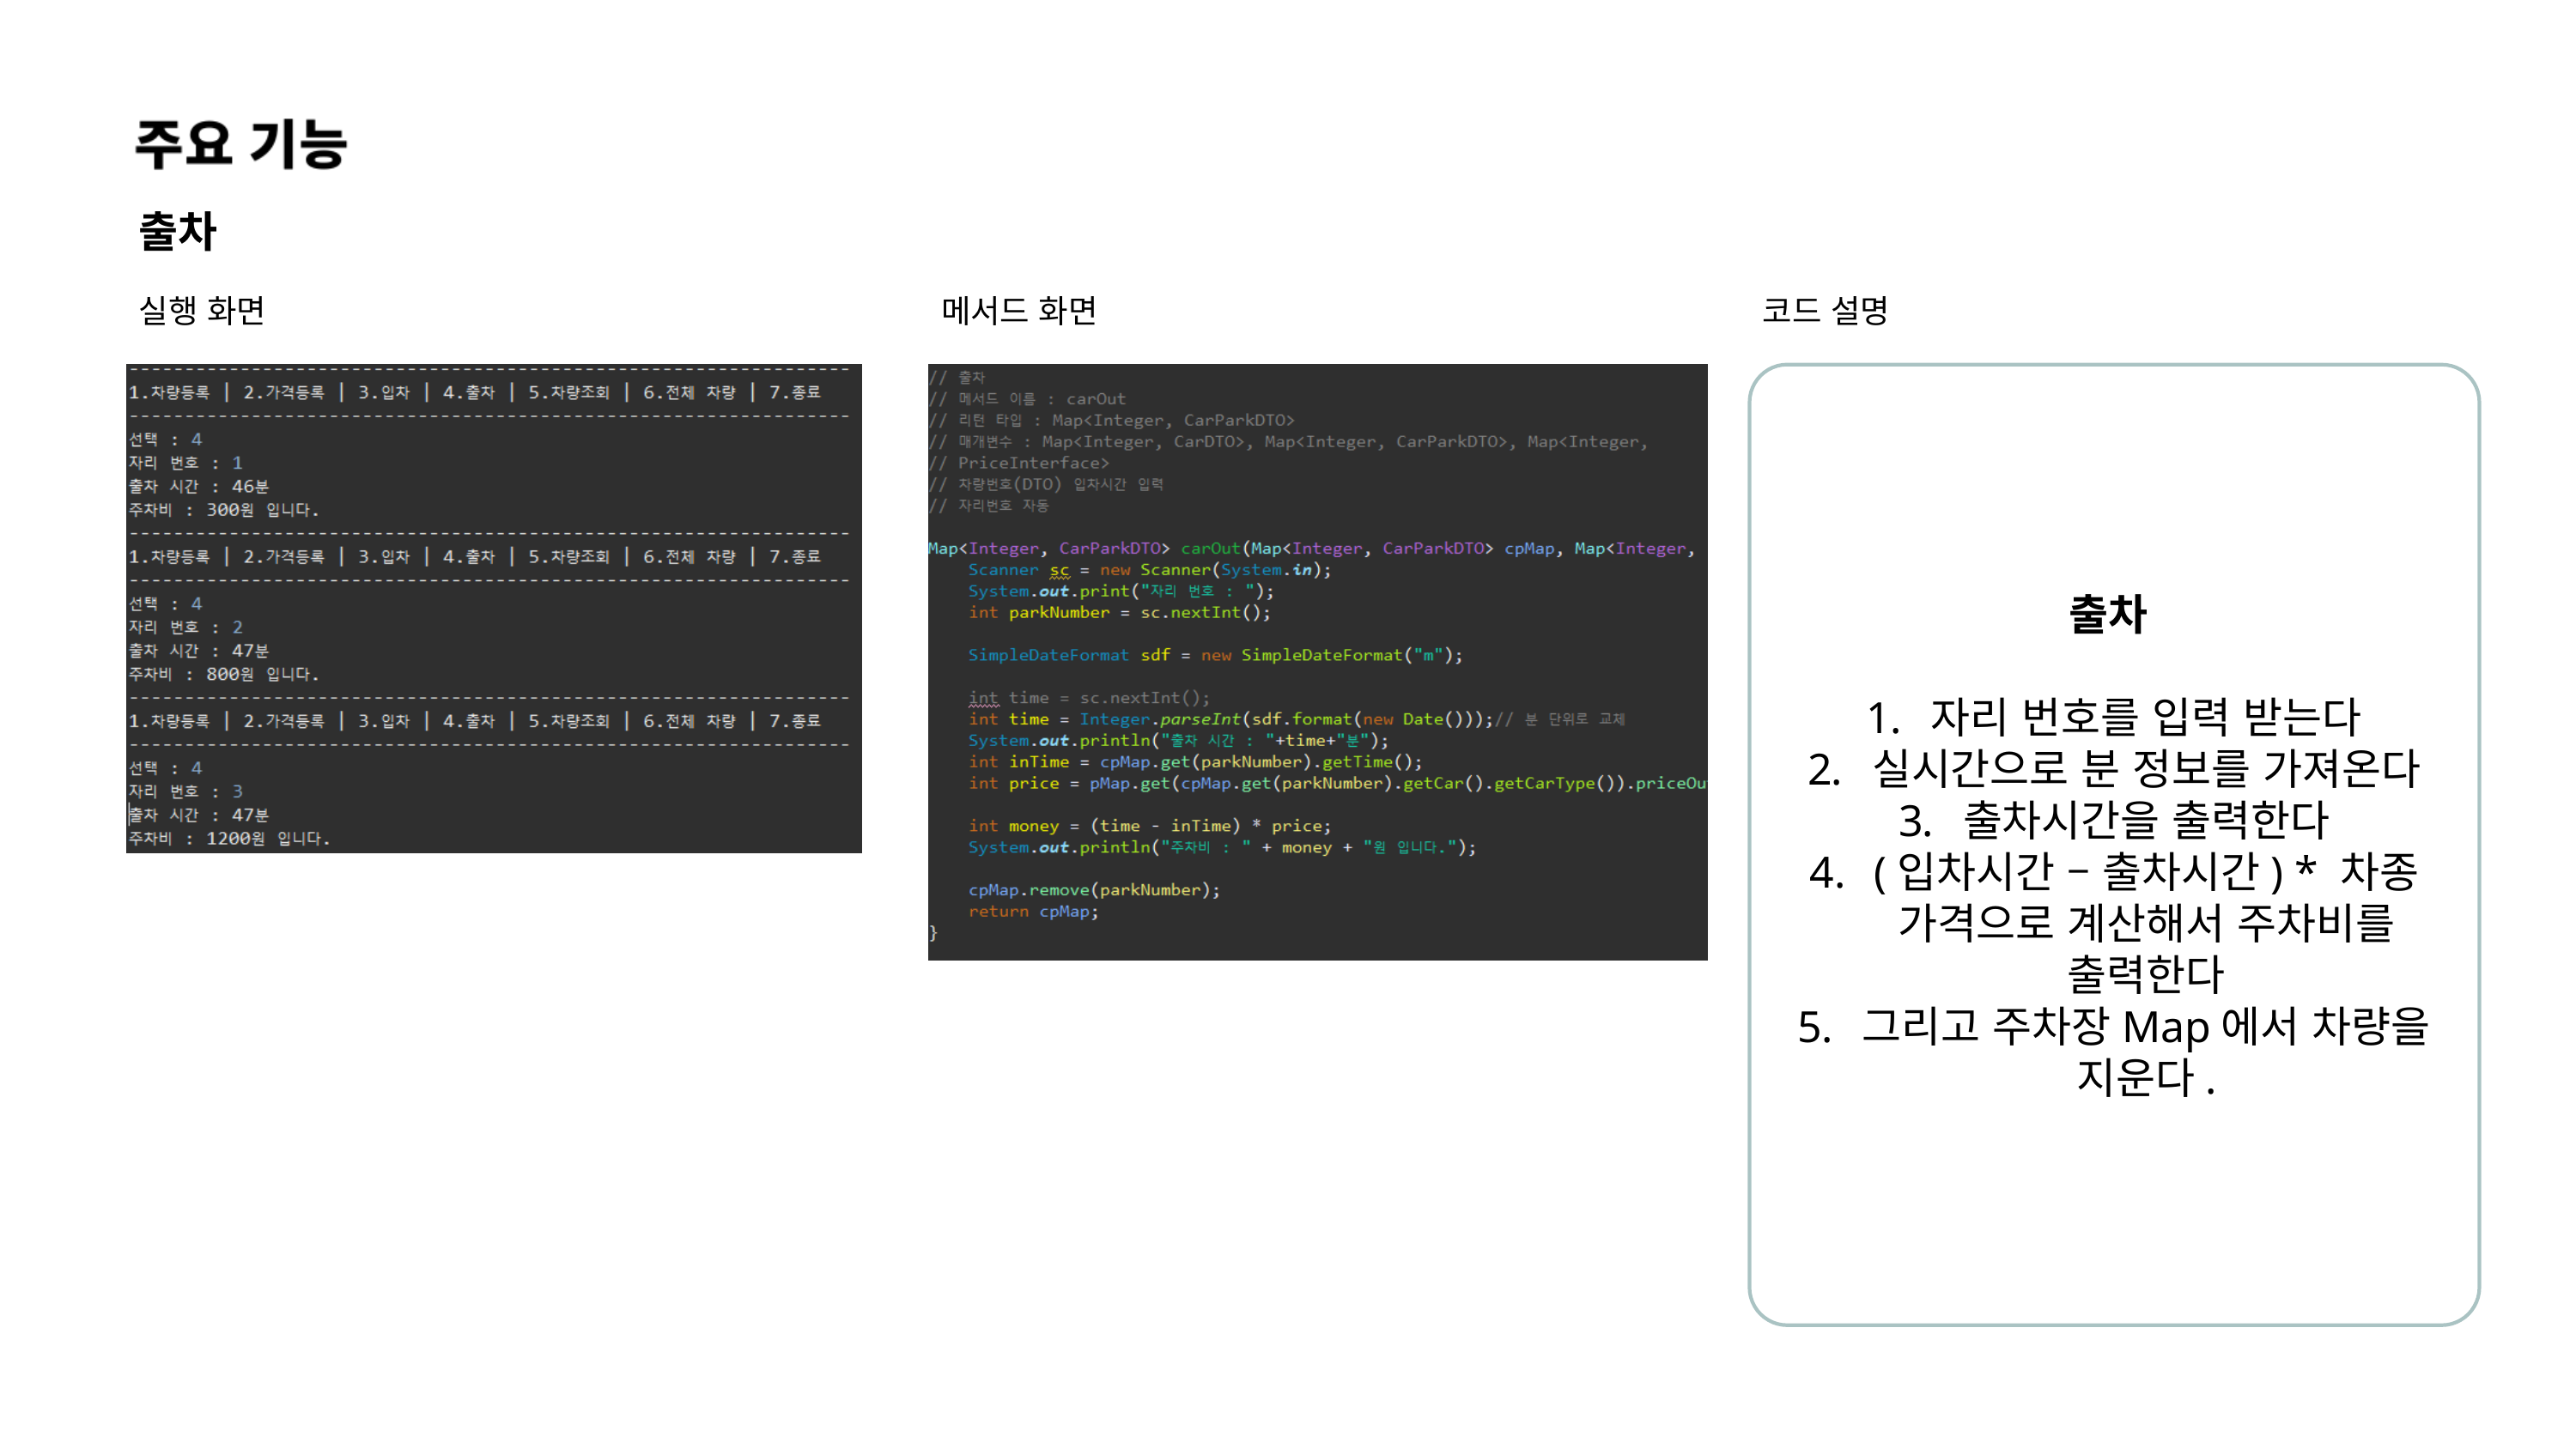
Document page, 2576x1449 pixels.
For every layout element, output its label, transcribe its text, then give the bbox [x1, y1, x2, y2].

text_box 코드 설명 [1750, 284, 2319, 336]
picture [125, 364, 862, 853]
picture [126, 95, 374, 199]
picture [928, 364, 1708, 961]
text_box 출차 자리 번호를 입력 받는다 실시간으로 분 정보를 가져온다 출차시간을 출력한다 (입차시간 – 출차시간) * 차종 가격으로 계산해서 주차비를 출력한다 그리고 주차장Map에서 차량을 지운다. [1747, 362, 2482, 1327]
text_box 출차 [126, 197, 569, 263]
text_box 메서드 화면 [928, 284, 1498, 336]
text_box 실행 화면 [126, 284, 696, 336]
